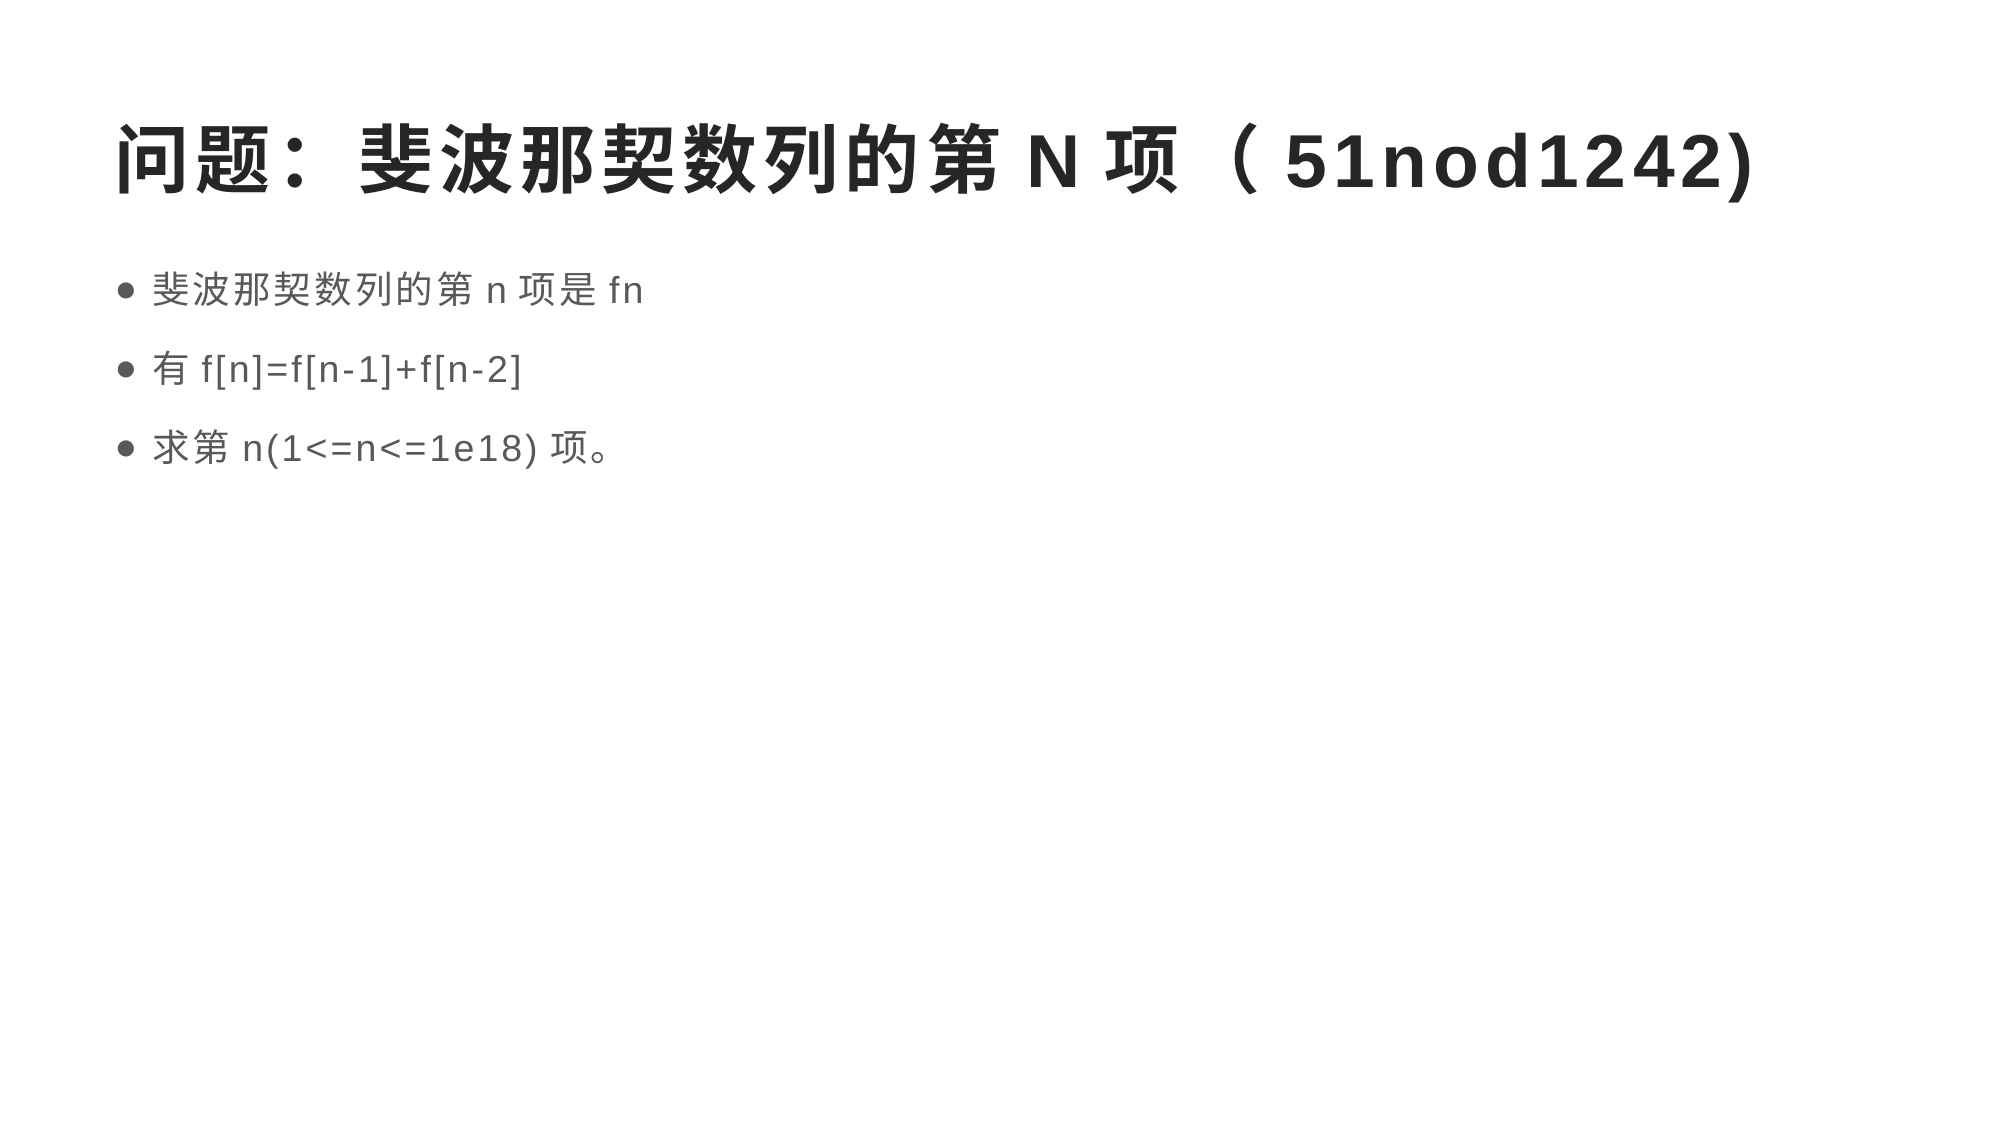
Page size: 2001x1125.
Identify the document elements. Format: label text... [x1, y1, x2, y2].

list 斐波那契数列的第n项是fn 有f[n]=f[n-1]+f[n-2] 求第n(1<=n<=1e18)项。 [99, 244, 1900, 1026]
title 问题：斐波那契数列的第N项（51nod1242) [99, 99, 1900, 216]
